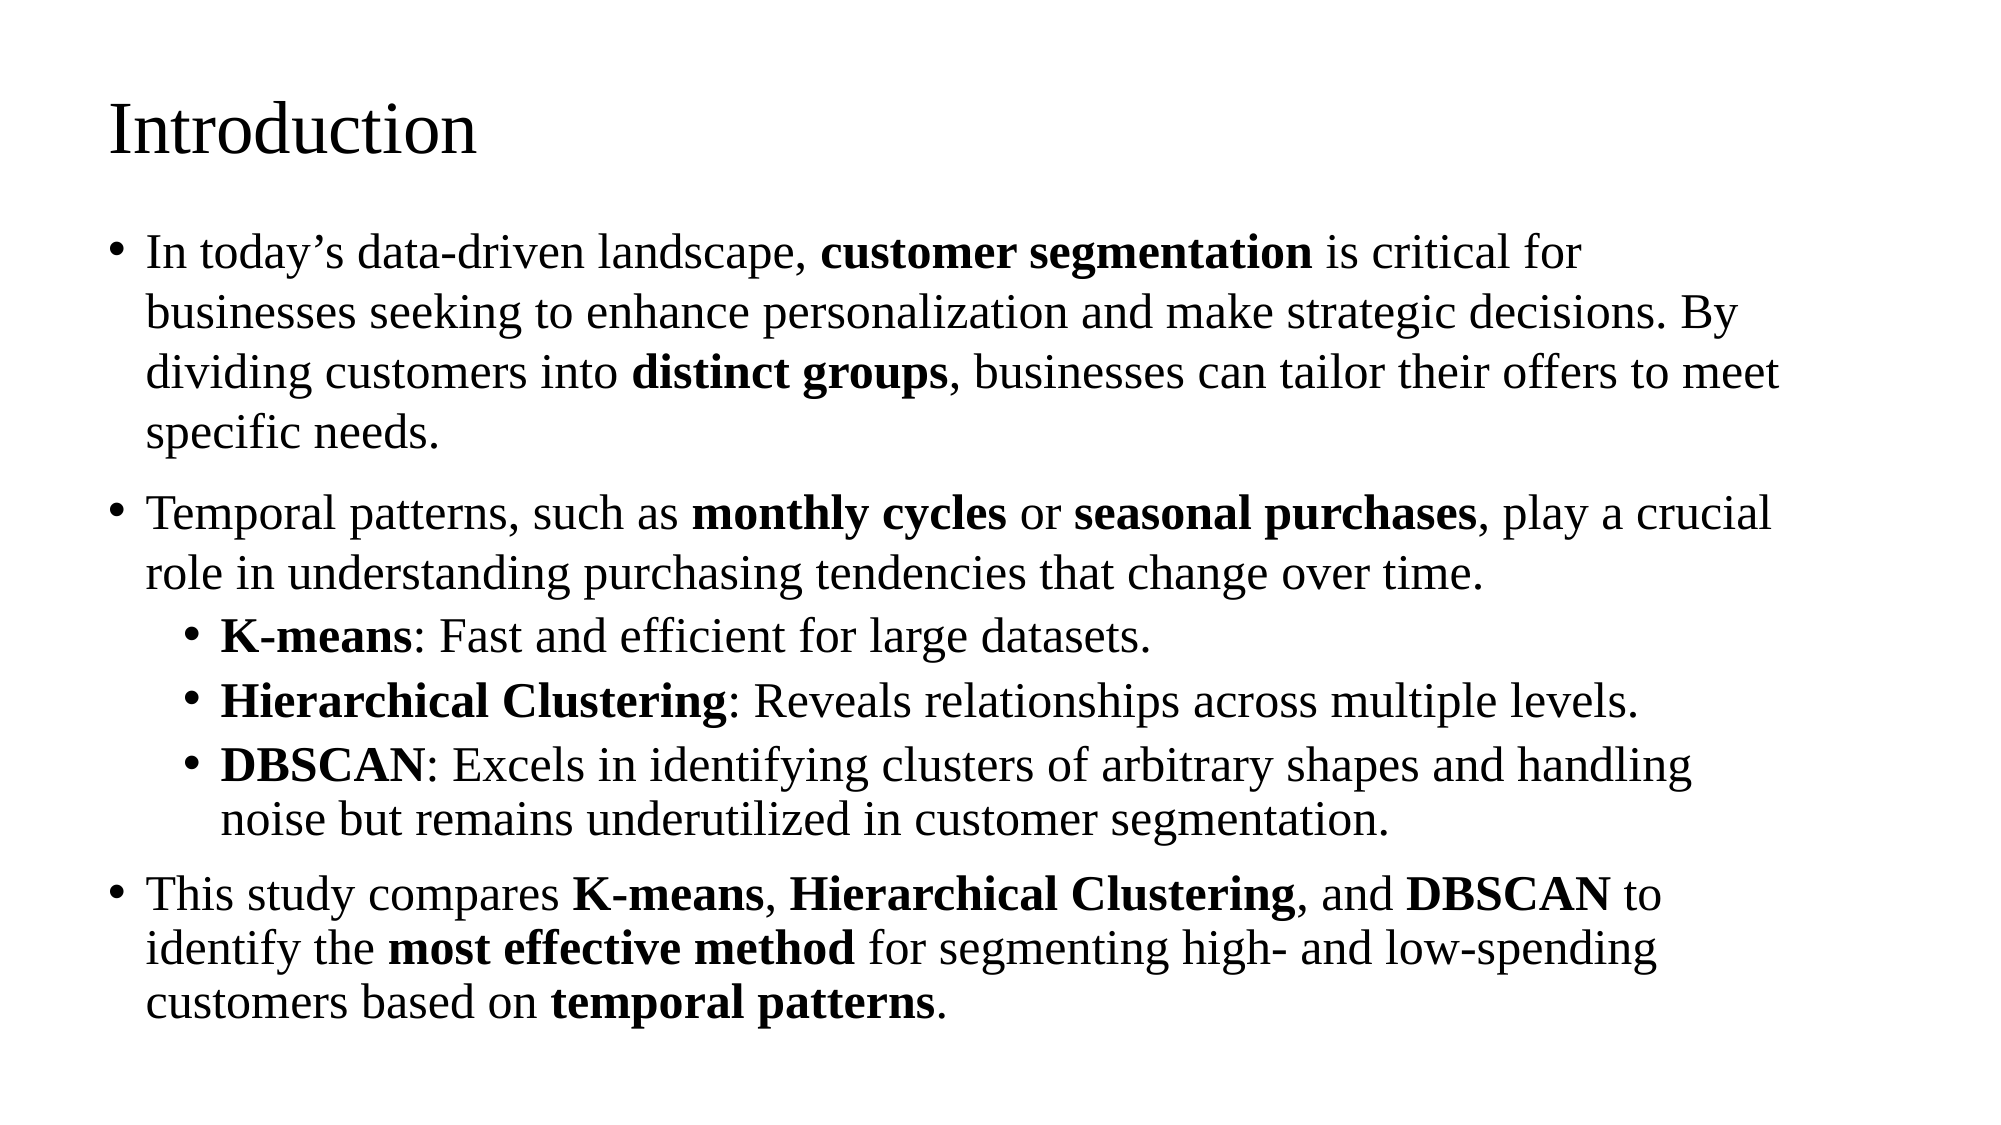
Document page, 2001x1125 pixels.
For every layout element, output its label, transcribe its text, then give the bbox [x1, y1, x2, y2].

title Introduction [93, 66, 1819, 193]
list In today’s data-driven landscape, customer segmentation is critical for businesses seeking to enhance personalization and make strategic decisions. By dividing customers into distinct groups, businesses can tailor their offers to meet specific needs. Temporal patterns, such as monthly cycles or seasonal purchases, play a crucial role in understanding purchasing tendencies that change over time. K-means: Fast and efficient for large datasets. Hierarchical Clustering: Reveals relationships across multiple levels. DBSCAN: Excels in identifying clusters of arbitrary shapes and handling noise but remains underutilized in customer segmentation. This study compares K-means, Hierarchical Clustering, and DBSCAN to identify the most effective method for segmenting high- and low-spending customers based on temporal patterns. [93, 210, 1819, 925]
